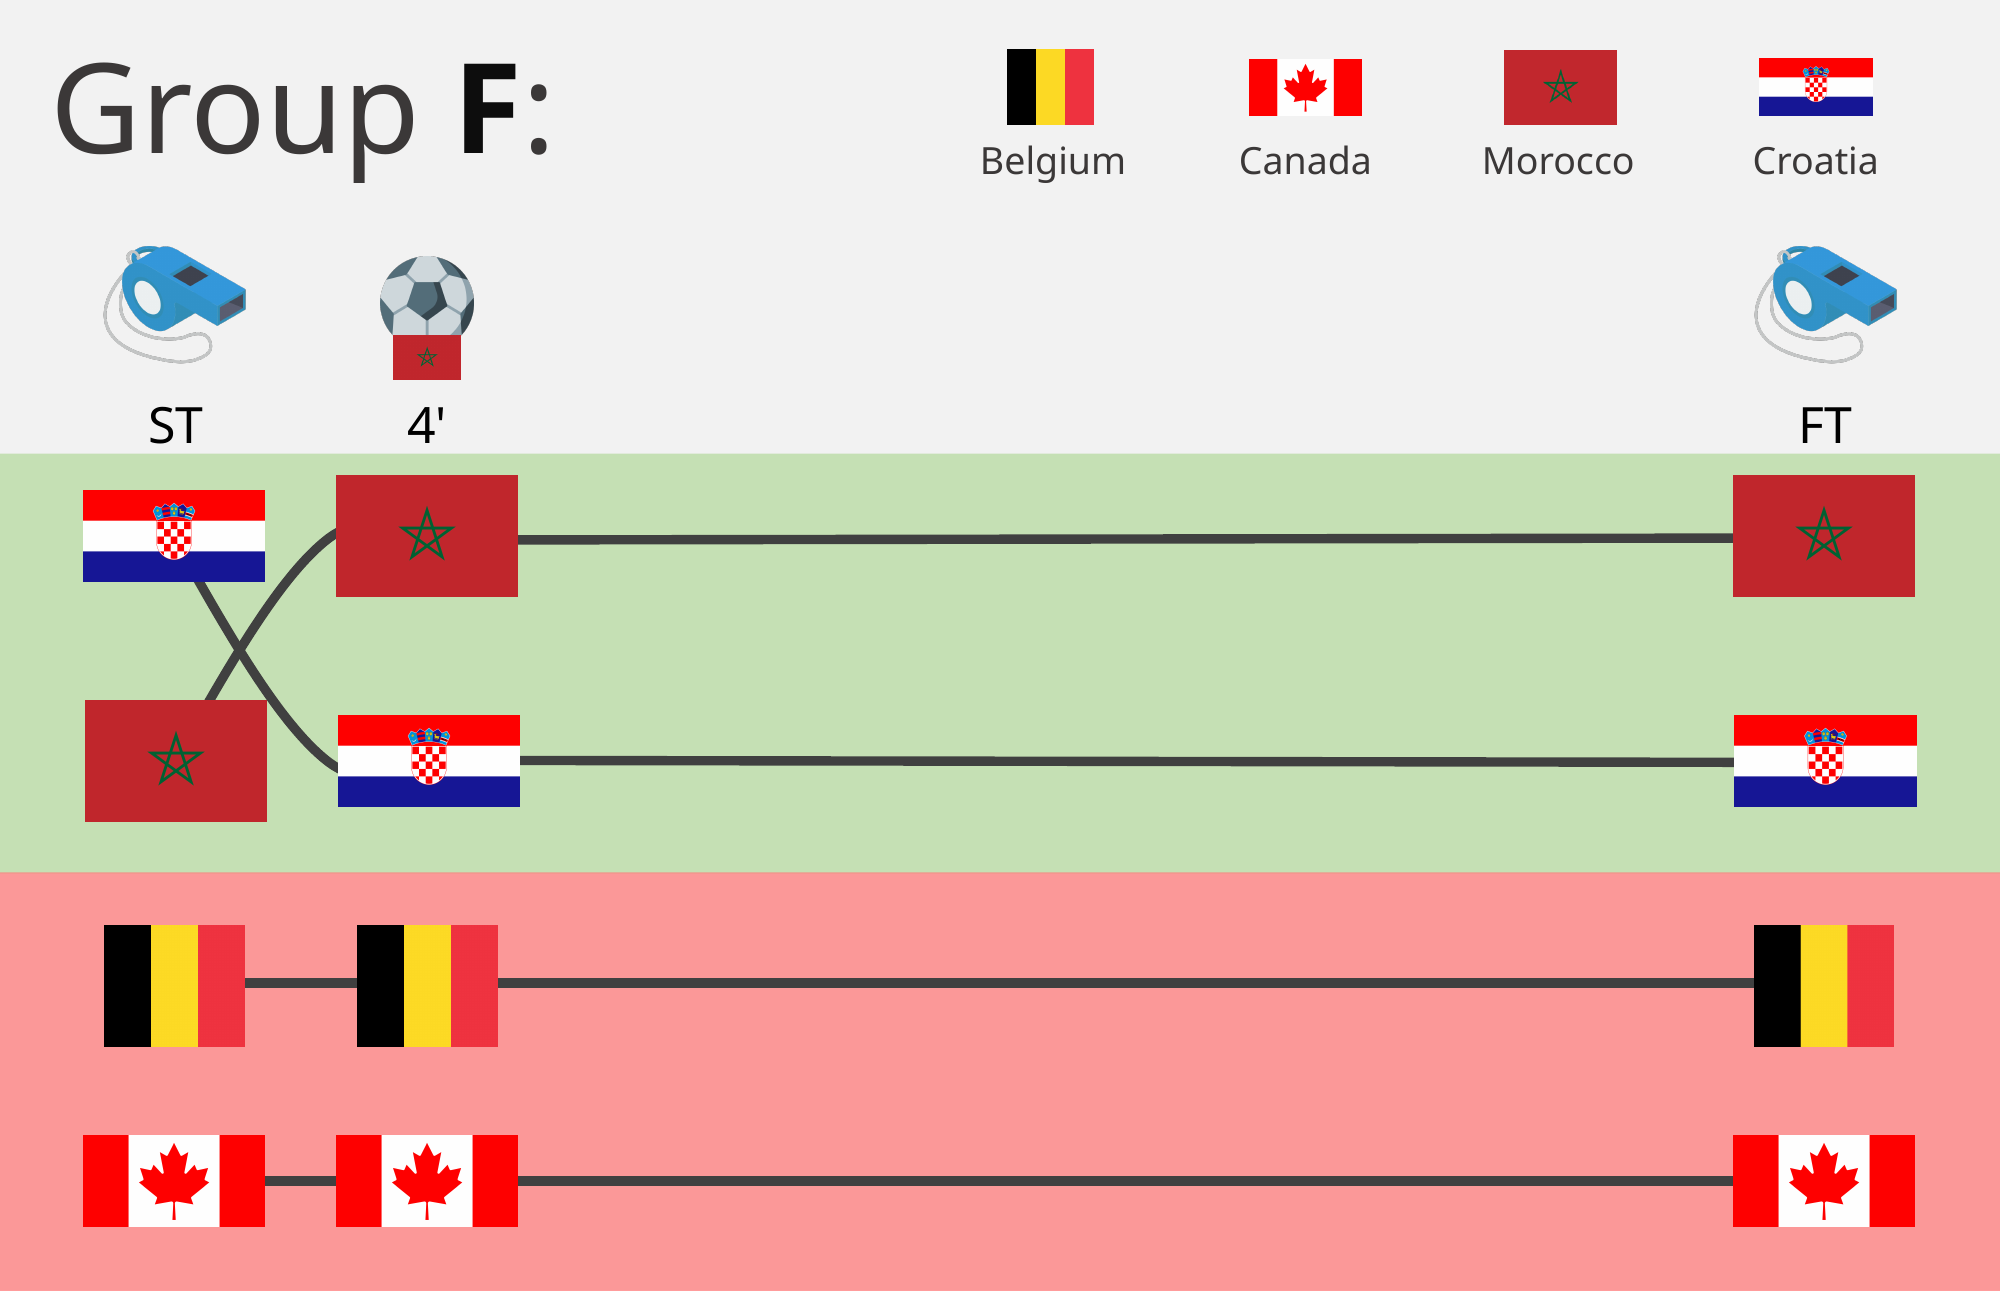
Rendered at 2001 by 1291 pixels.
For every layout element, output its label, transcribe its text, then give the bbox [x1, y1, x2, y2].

picture [357, 925, 498, 1047]
text_box [310, 532, 336, 557]
picture [1733, 475, 1915, 597]
picture [1249, 59, 1362, 116]
text_box ST [129, 393, 223, 454]
picture [99, 229, 250, 380]
text_box [0, 453, 2000, 871]
picture [83, 1135, 265, 1227]
picture [83, 490, 265, 582]
text_box [0, 871, 2000, 1291]
text_box FT [1779, 393, 1873, 454]
text_box Belgium [942, 129, 1163, 190]
picture [1759, 58, 1873, 116]
text_box [209, 651, 309, 753]
text_box Croatia [1678, 129, 1953, 190]
text_box Morocco [1447, 129, 1669, 190]
picture [85, 700, 267, 822]
text_box Group F: [35, 20, 637, 186]
picture [1733, 1135, 1915, 1227]
picture [1504, 50, 1617, 125]
picture [1754, 925, 1894, 1047]
picture [1750, 229, 1901, 380]
text_box 4' [380, 393, 474, 454]
text_box [198, 548, 1734, 769]
picture [338, 715, 520, 807]
picture [336, 1135, 518, 1227]
picture [1734, 715, 1917, 807]
picture [380, 256, 474, 380]
picture [1007, 49, 1094, 125]
picture [104, 925, 245, 1047]
text_box Canada [1194, 129, 1416, 190]
text_box [518, 537, 1733, 650]
picture [336, 475, 518, 597]
